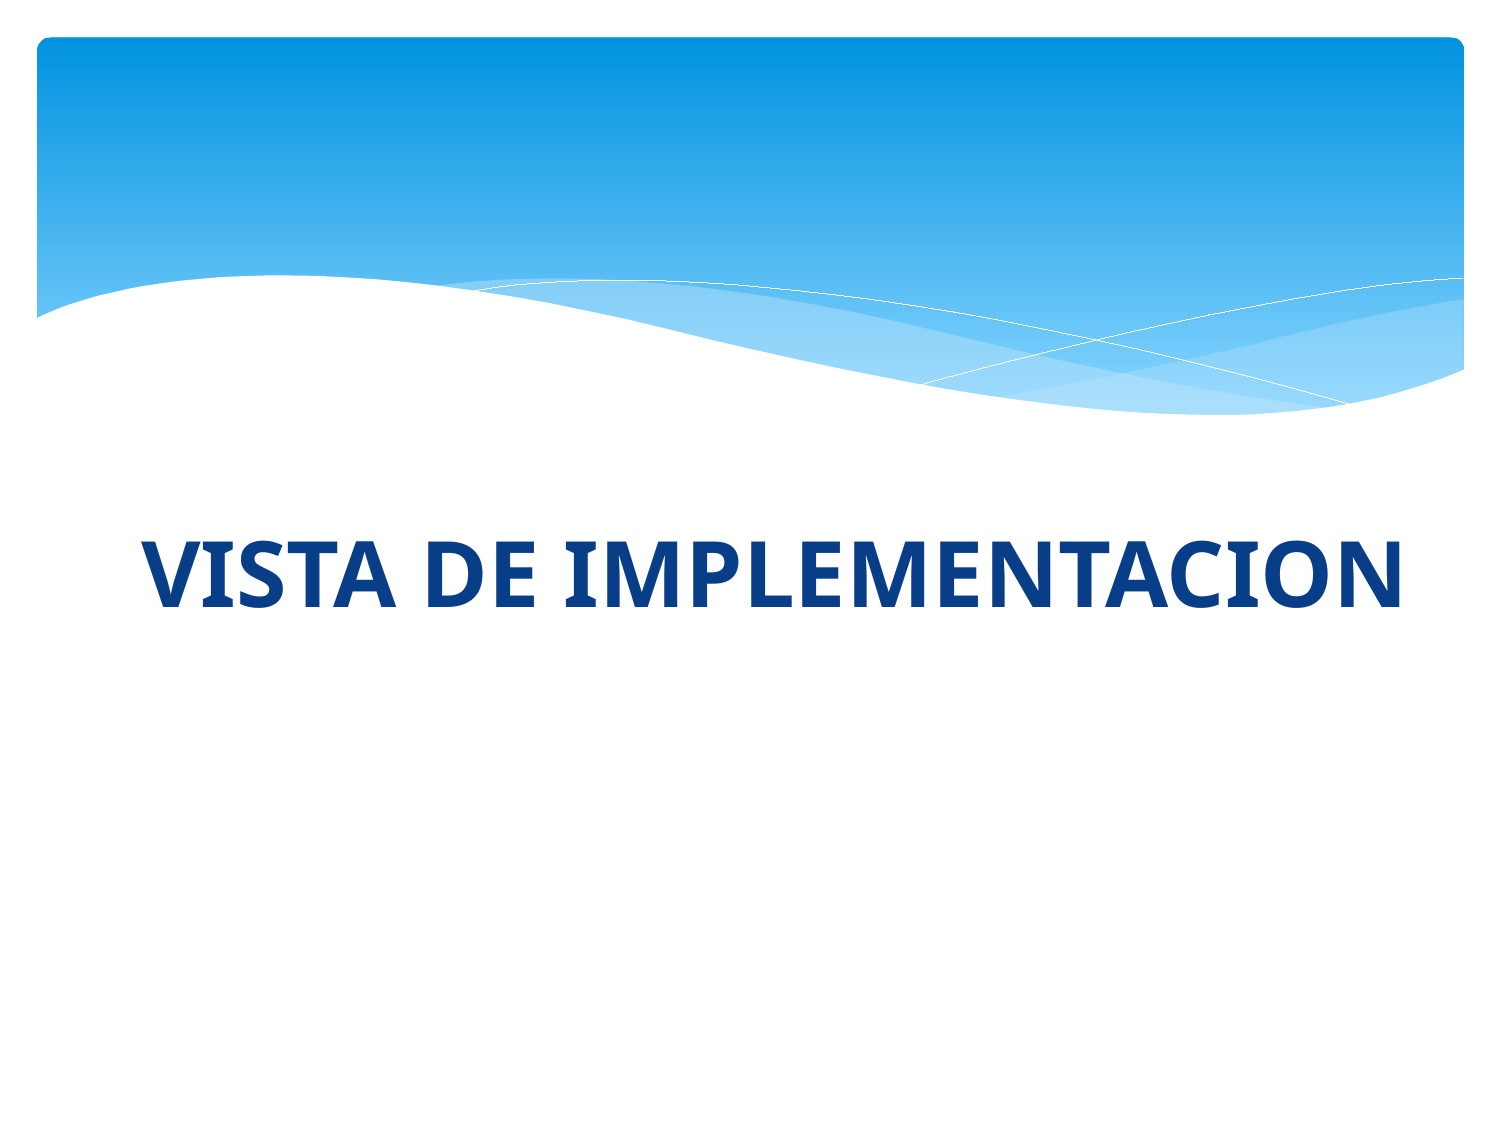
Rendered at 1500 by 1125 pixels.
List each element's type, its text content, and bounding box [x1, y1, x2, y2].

title VISTA DE IMPLEMENTACION [100, 467, 1451, 674]
